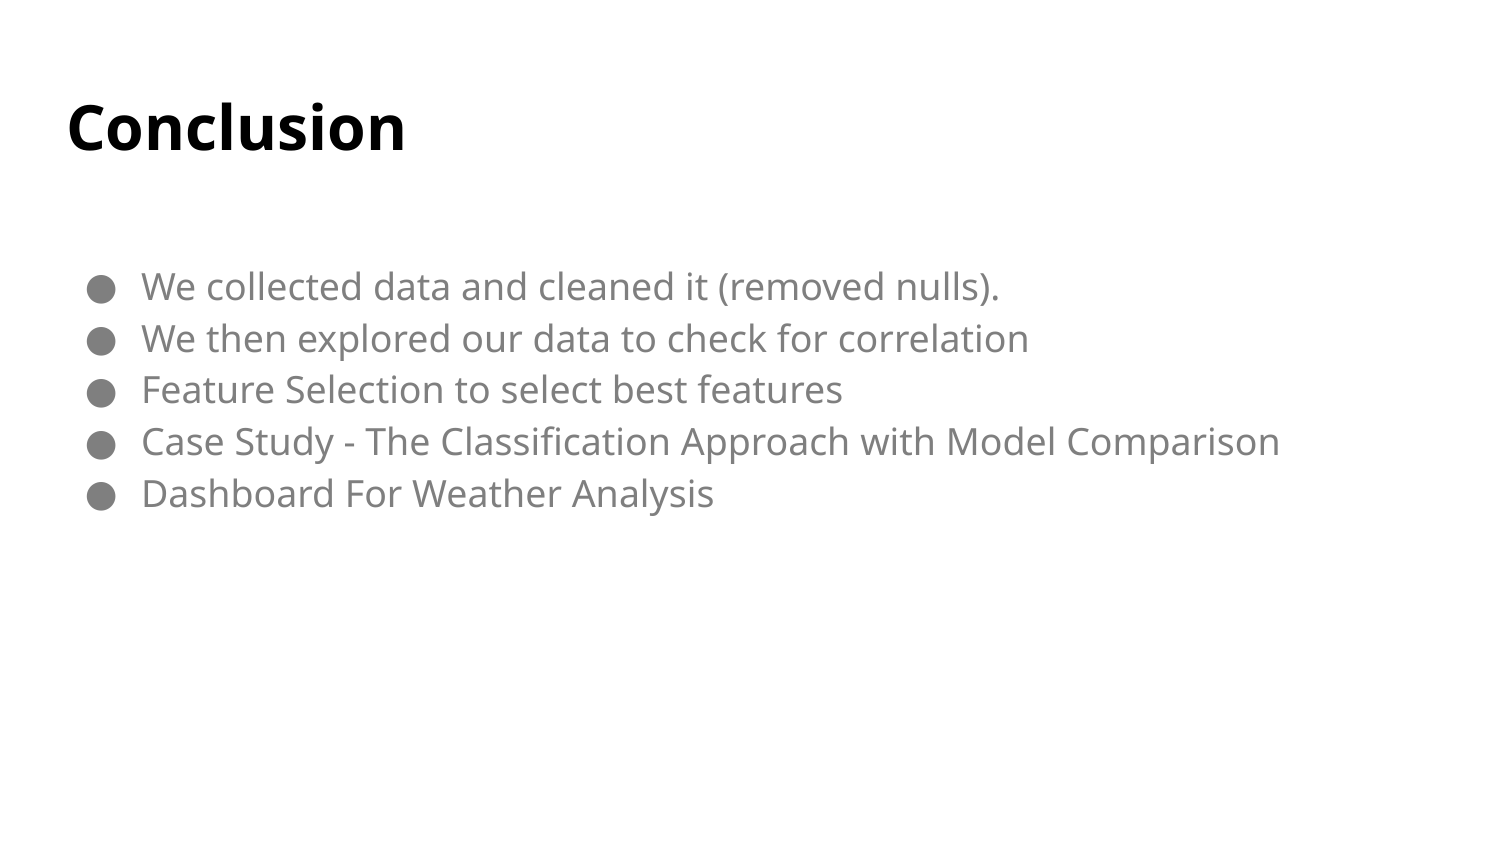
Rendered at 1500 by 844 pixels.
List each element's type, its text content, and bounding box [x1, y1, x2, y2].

title Conclusion [51, 72, 1449, 176]
list We collected data and cleaned it (removed nulls). We then explored our data to check for correlation Feature Selection to select best features Case Study - The Classification Approach with Model Comparison Dashboard For Weather Analysis [51, 241, 1449, 750]
